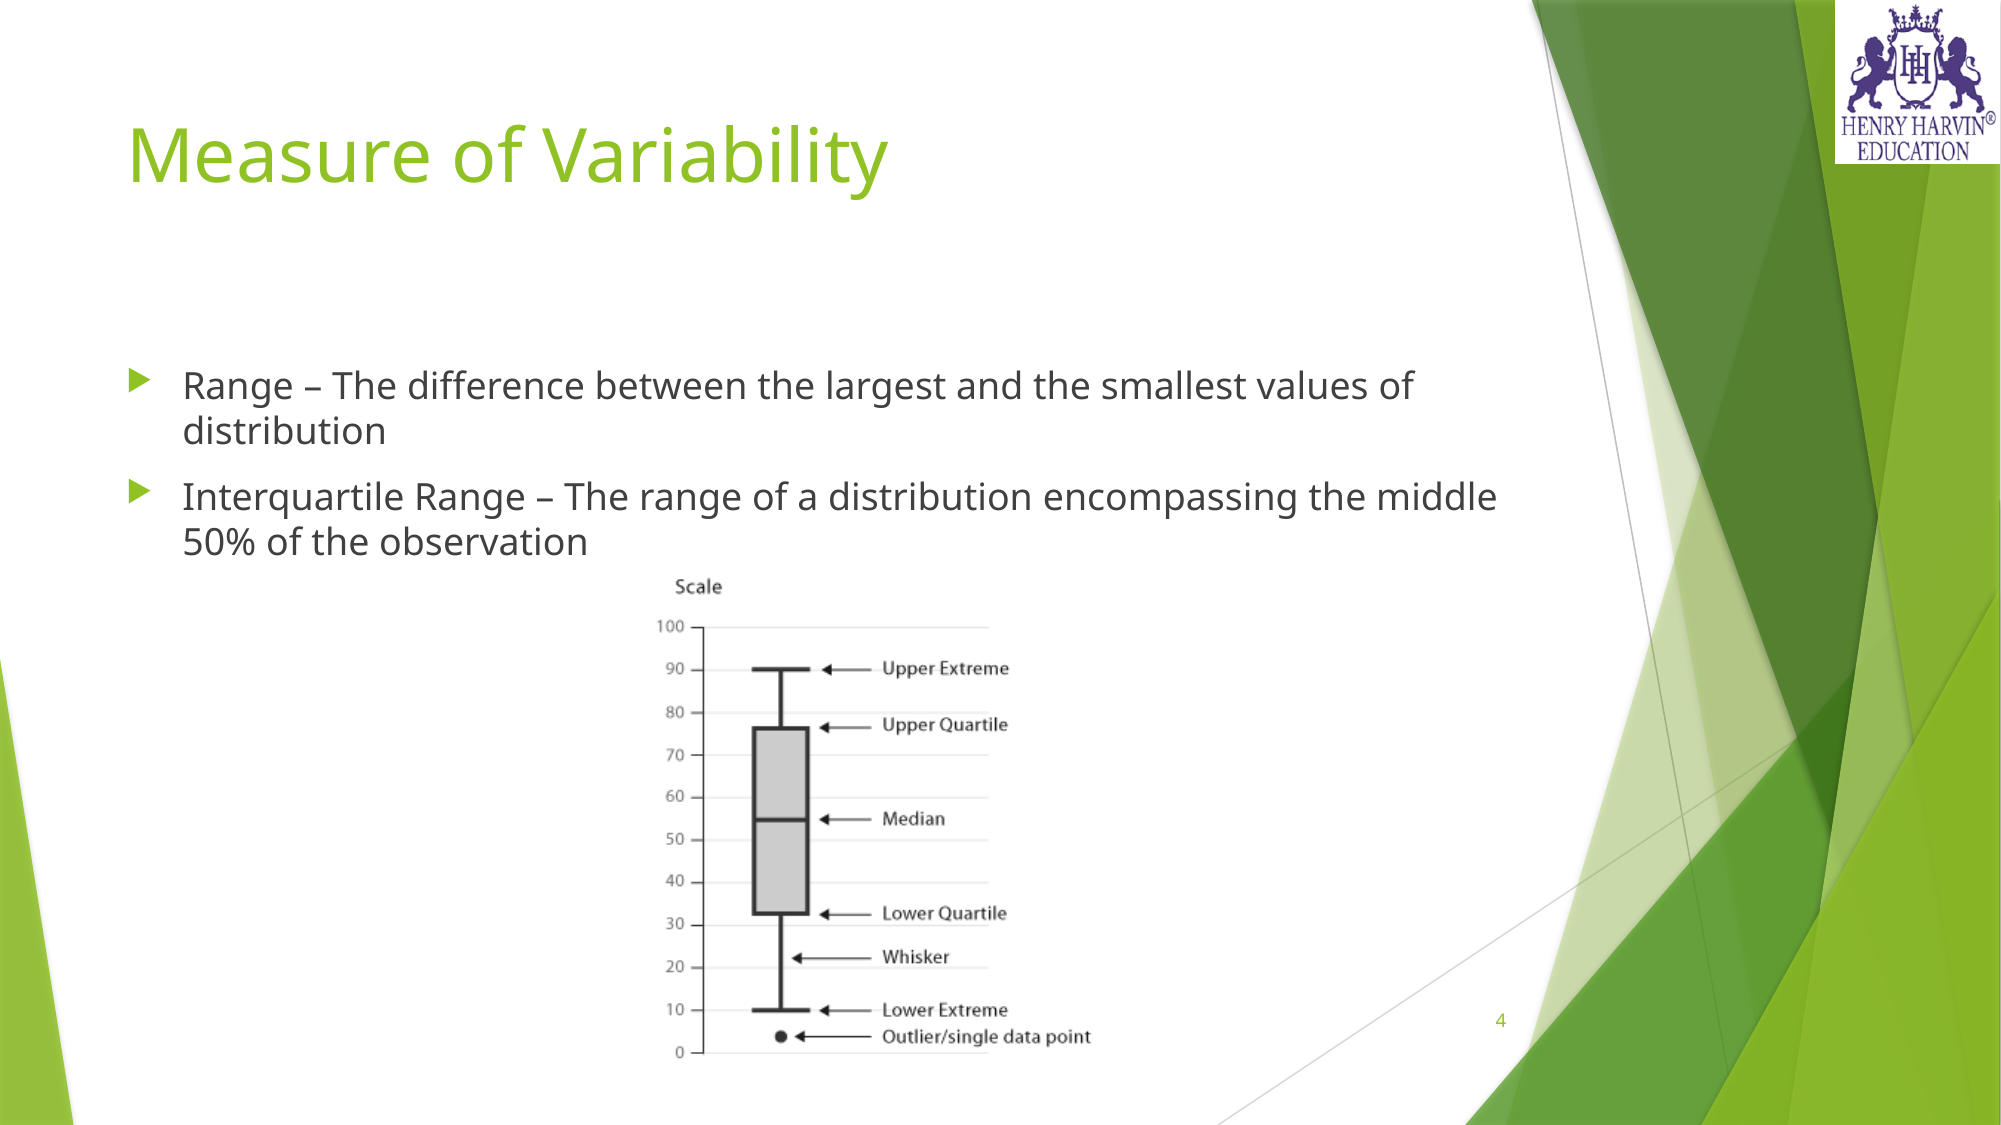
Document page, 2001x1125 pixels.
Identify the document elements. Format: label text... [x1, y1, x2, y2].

list Range – The difference between the largest and the smallest values of distribution Interquartile Range – The range of a distribution encompassing the middle 50% of the observation [111, 354, 1522, 992]
slide_number 4 [1409, 991, 1522, 1051]
picture [607, 550, 1127, 1095]
title Measure of Variability [111, 99, 1522, 317]
picture [1835, 0, 2000, 164]
